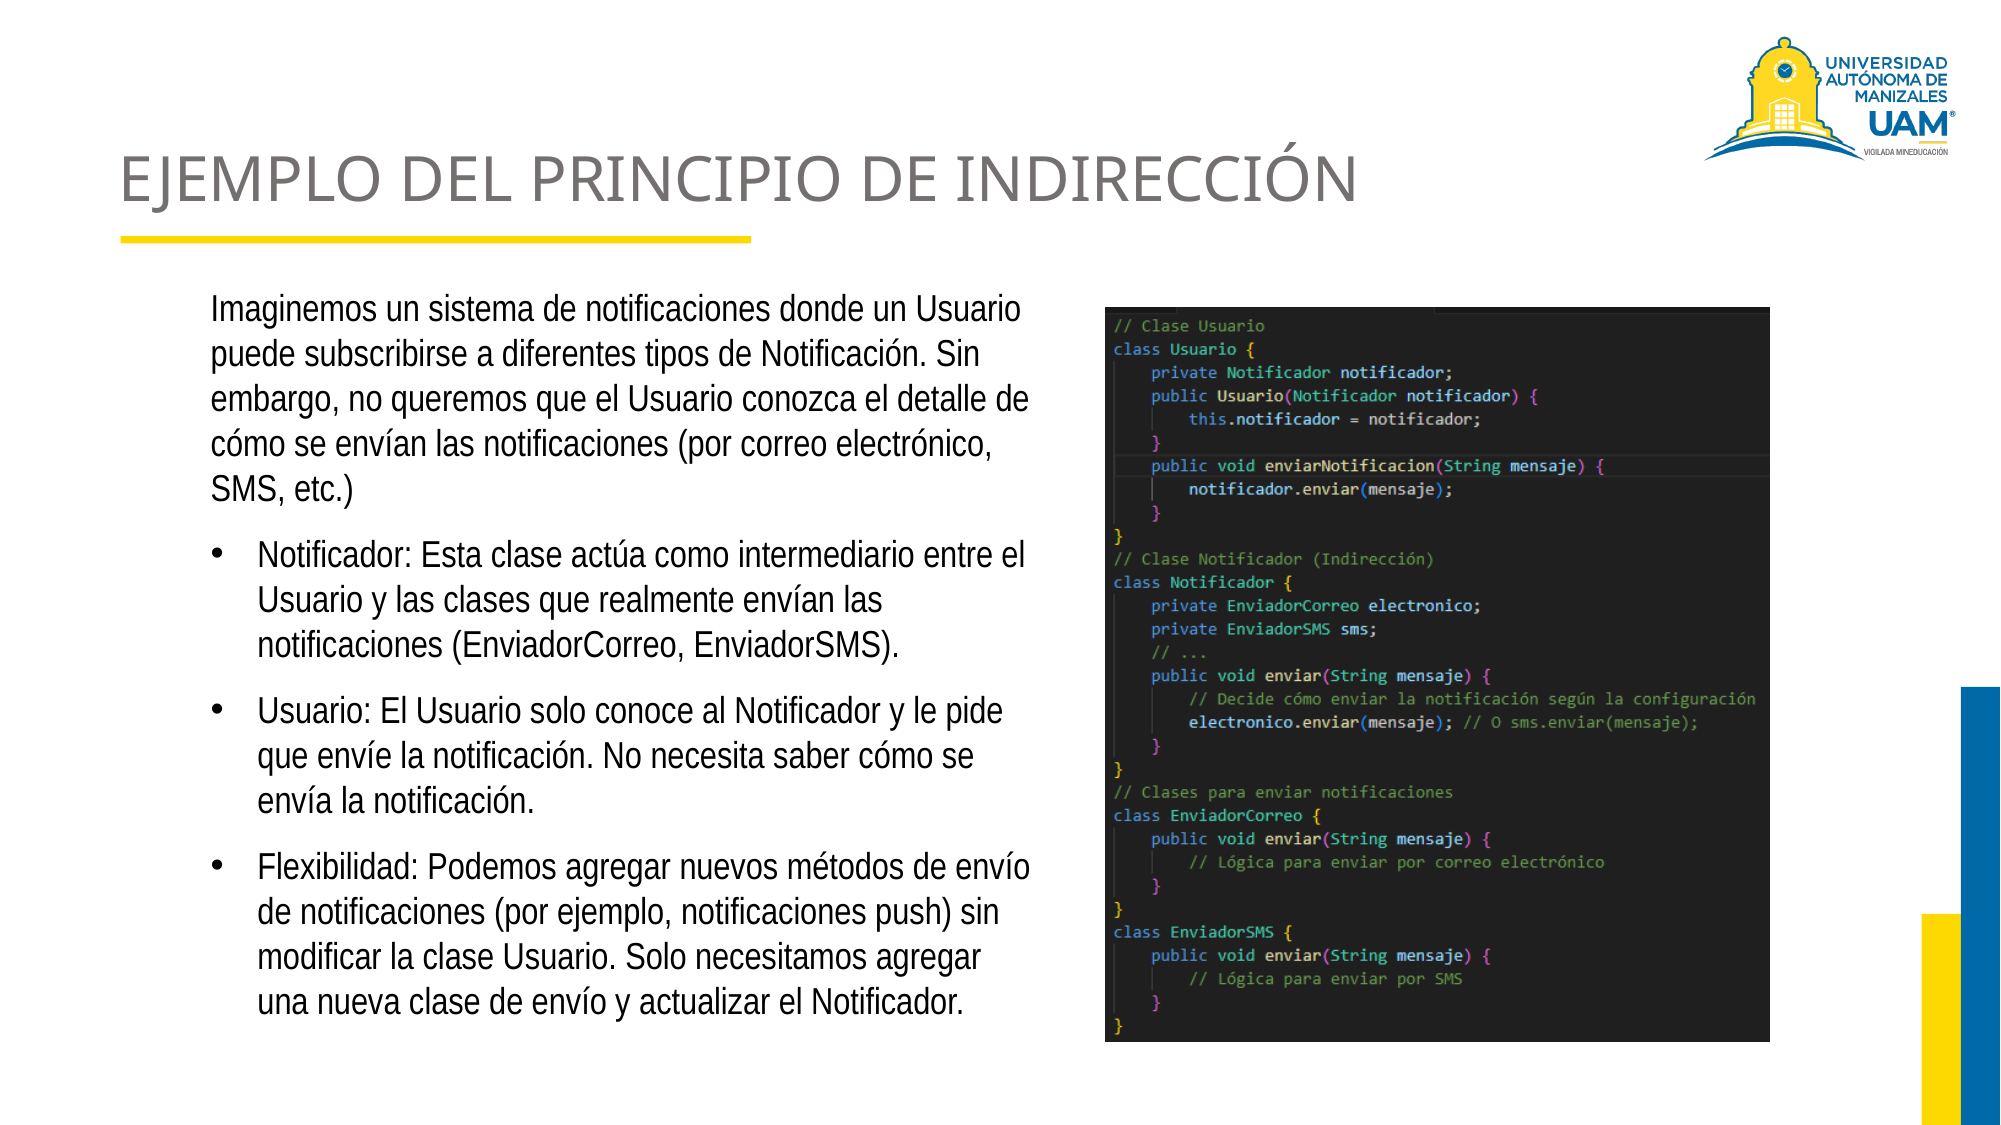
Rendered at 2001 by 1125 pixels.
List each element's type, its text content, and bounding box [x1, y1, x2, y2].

picture [1105, 307, 1770, 1042]
list Imaginemos un sistema de notificaciones donde un Usuario puede subscribirse a diferentes tipos de Notificación. Sin embargo, no queremos que el Usuario conozca el detalle de cómo se envían las notificaciones (por correo electrónico, SMS, etc.) Notificador: Esta clase actúa como intermediario entre el Usuario y las clases que realmente envían las notificaciones (EnviadorCorreo, EnviadorSMS). Usuario: El Usuario solo conoce al Notificador y le pide que envíe la notificación. No necesita saber cómo se envía la notificación. Flexibilidad: Podemos agregar nuevos métodos de envío de notificaciones (por ejemplo, notificaciones push) sin modificar la clase Usuario. Solo necesitamos agregar una nueva clase de envío y actualizar el Notificador. [120, 276, 1053, 1094]
title EJEMPLO DEL PRINCIPIO DE INDIRECCIÓN [103, 96, 1829, 267]
text_box [120, 236, 752, 244]
picture [1683, 13, 1976, 184]
